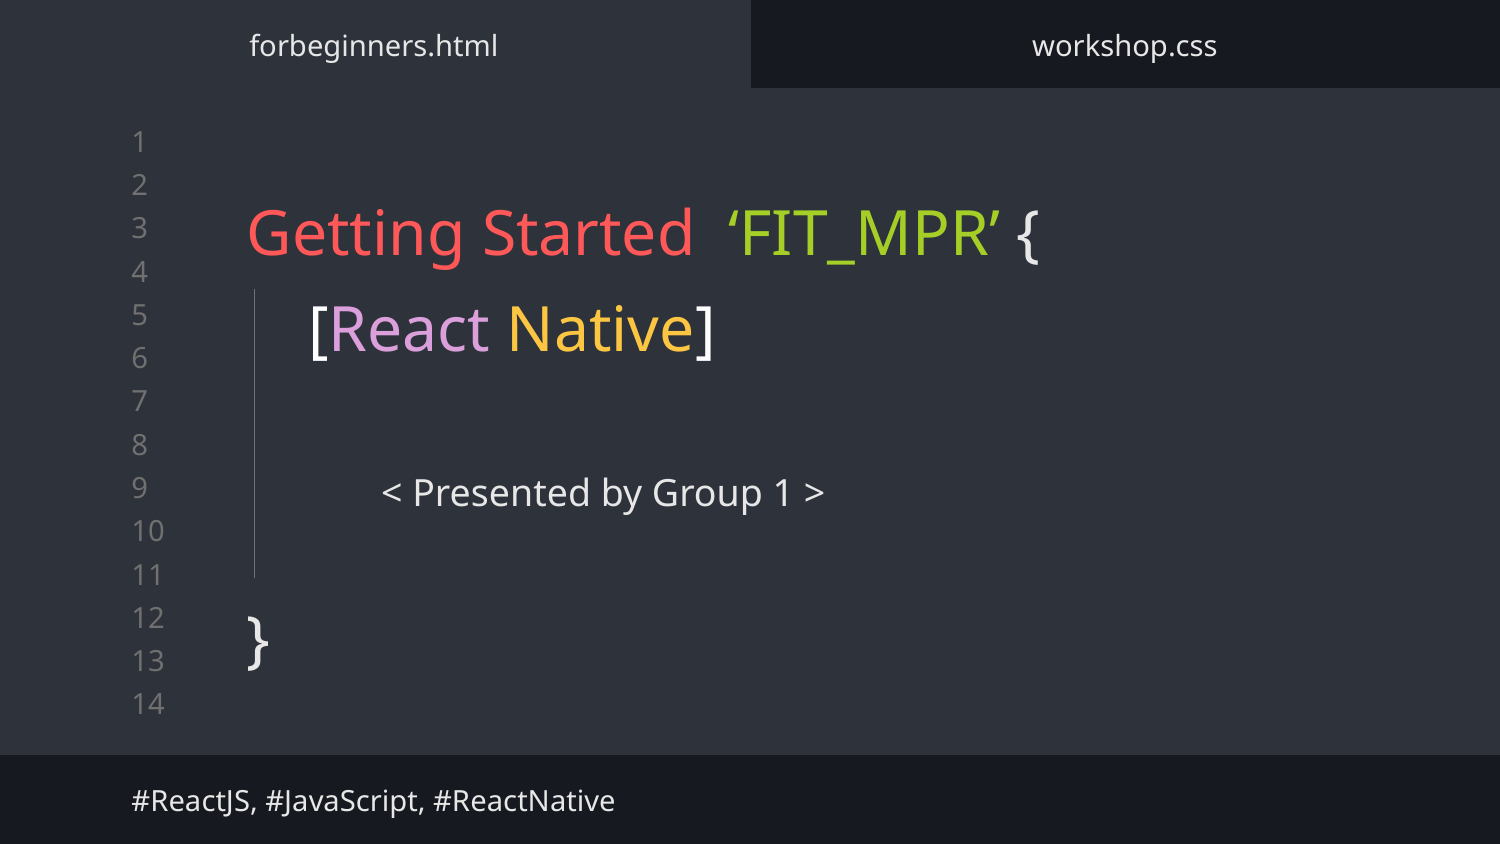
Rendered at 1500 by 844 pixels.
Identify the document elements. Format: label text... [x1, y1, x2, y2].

title Getting Started ‘FIT_MPR’ { [231, 187, 1182, 273]
subtitle [React Native] [318, 289, 1243, 365]
subtitle forbeginners.html [0, 15, 749, 74]
subtitle < Presented by Group 1 > [365, 453, 1384, 530]
subtitle workshop.css [750, 15, 1500, 74]
subtitle #ReactJS, #JavaScript, #ReactNative [116, 770, 915, 829]
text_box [231, 288, 316, 690]
